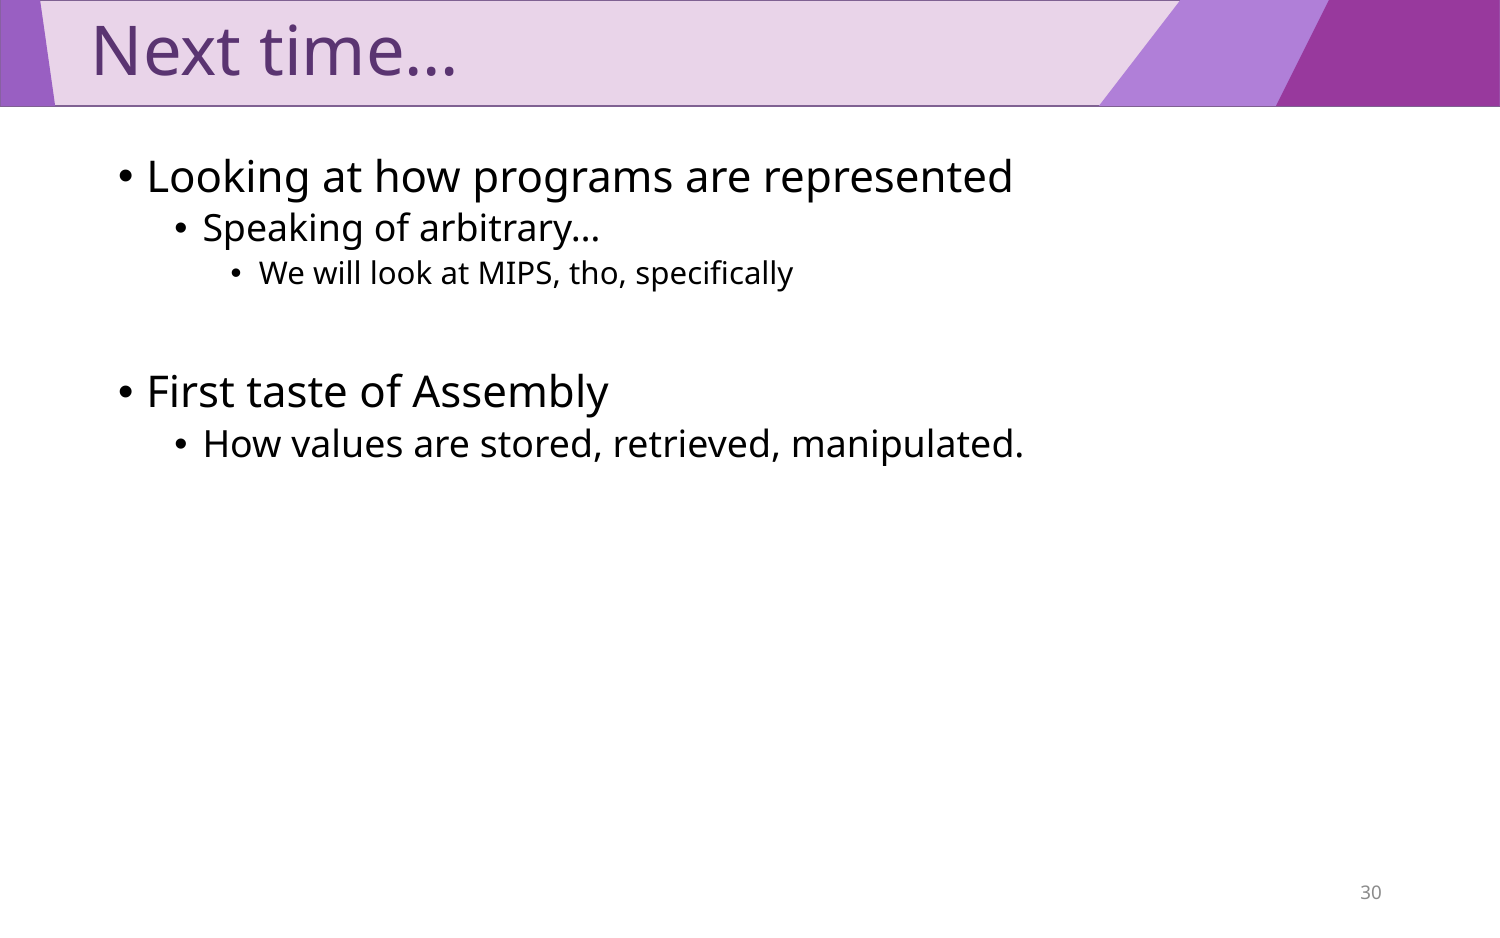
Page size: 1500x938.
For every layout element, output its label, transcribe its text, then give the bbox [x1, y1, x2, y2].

list Looking at how programs are represented Speaking of arbitrary… We will look at MIPS, tho, specifically First taste of Assembly How values are stored, retrieved, manipulated. [103, 146, 1397, 845]
slide_number 30 [1059, 868, 1397, 919]
title Next time… [0, 0, 1500, 106]
